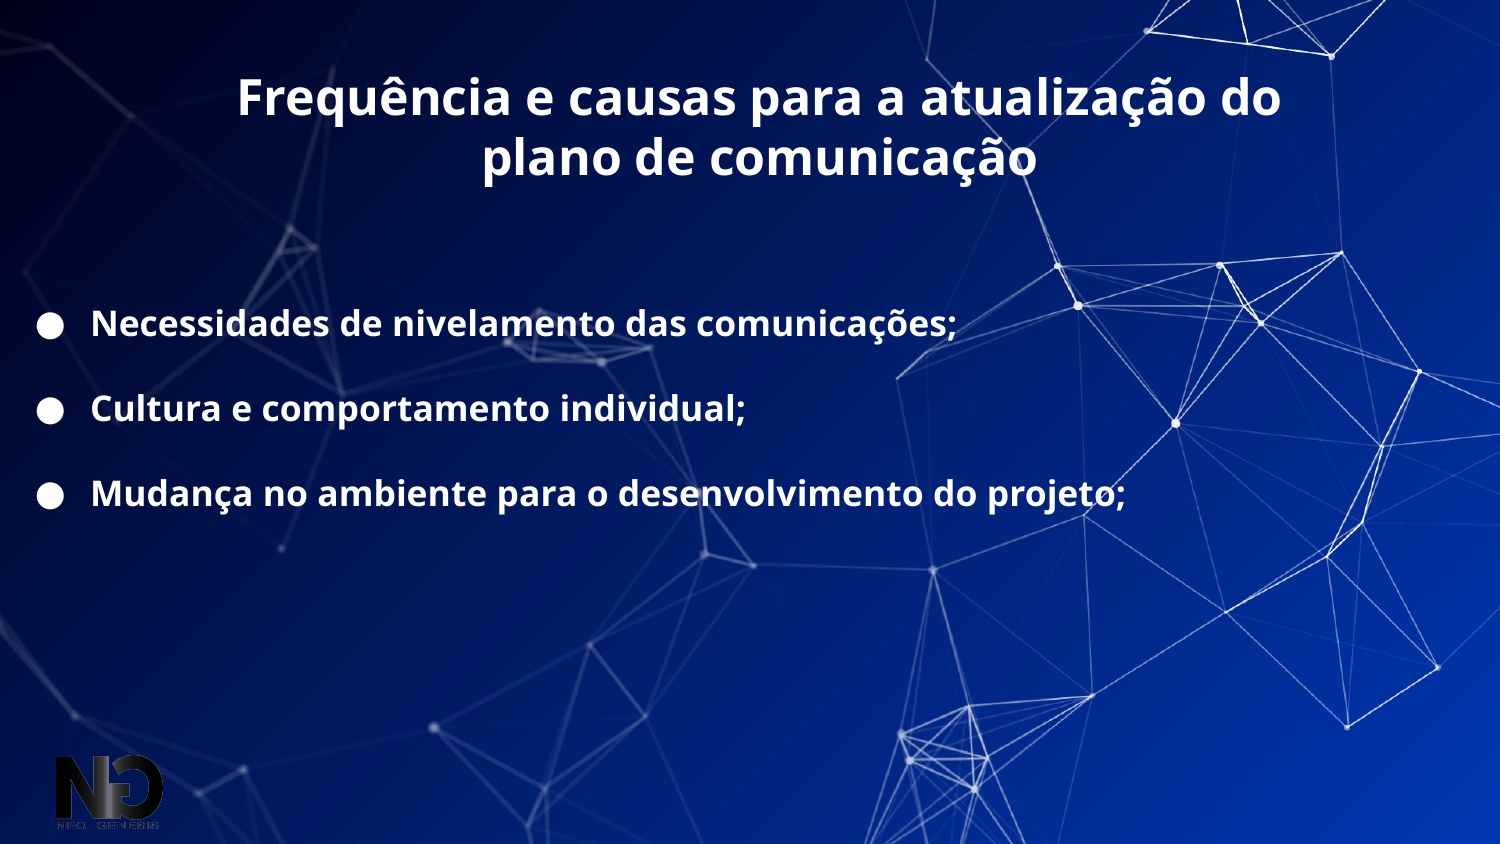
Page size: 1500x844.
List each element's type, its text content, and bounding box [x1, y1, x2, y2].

picture [0, 0, 1500, 844]
text_box Necessidades de nivelamento das comunicações; Cultura e comportamento individual; Mudança no ambiente para o desenvolvimento do projeto; [0, 285, 1236, 726]
title Frequência e causas para a atualização do plano de comunicação [225, 65, 1295, 256]
